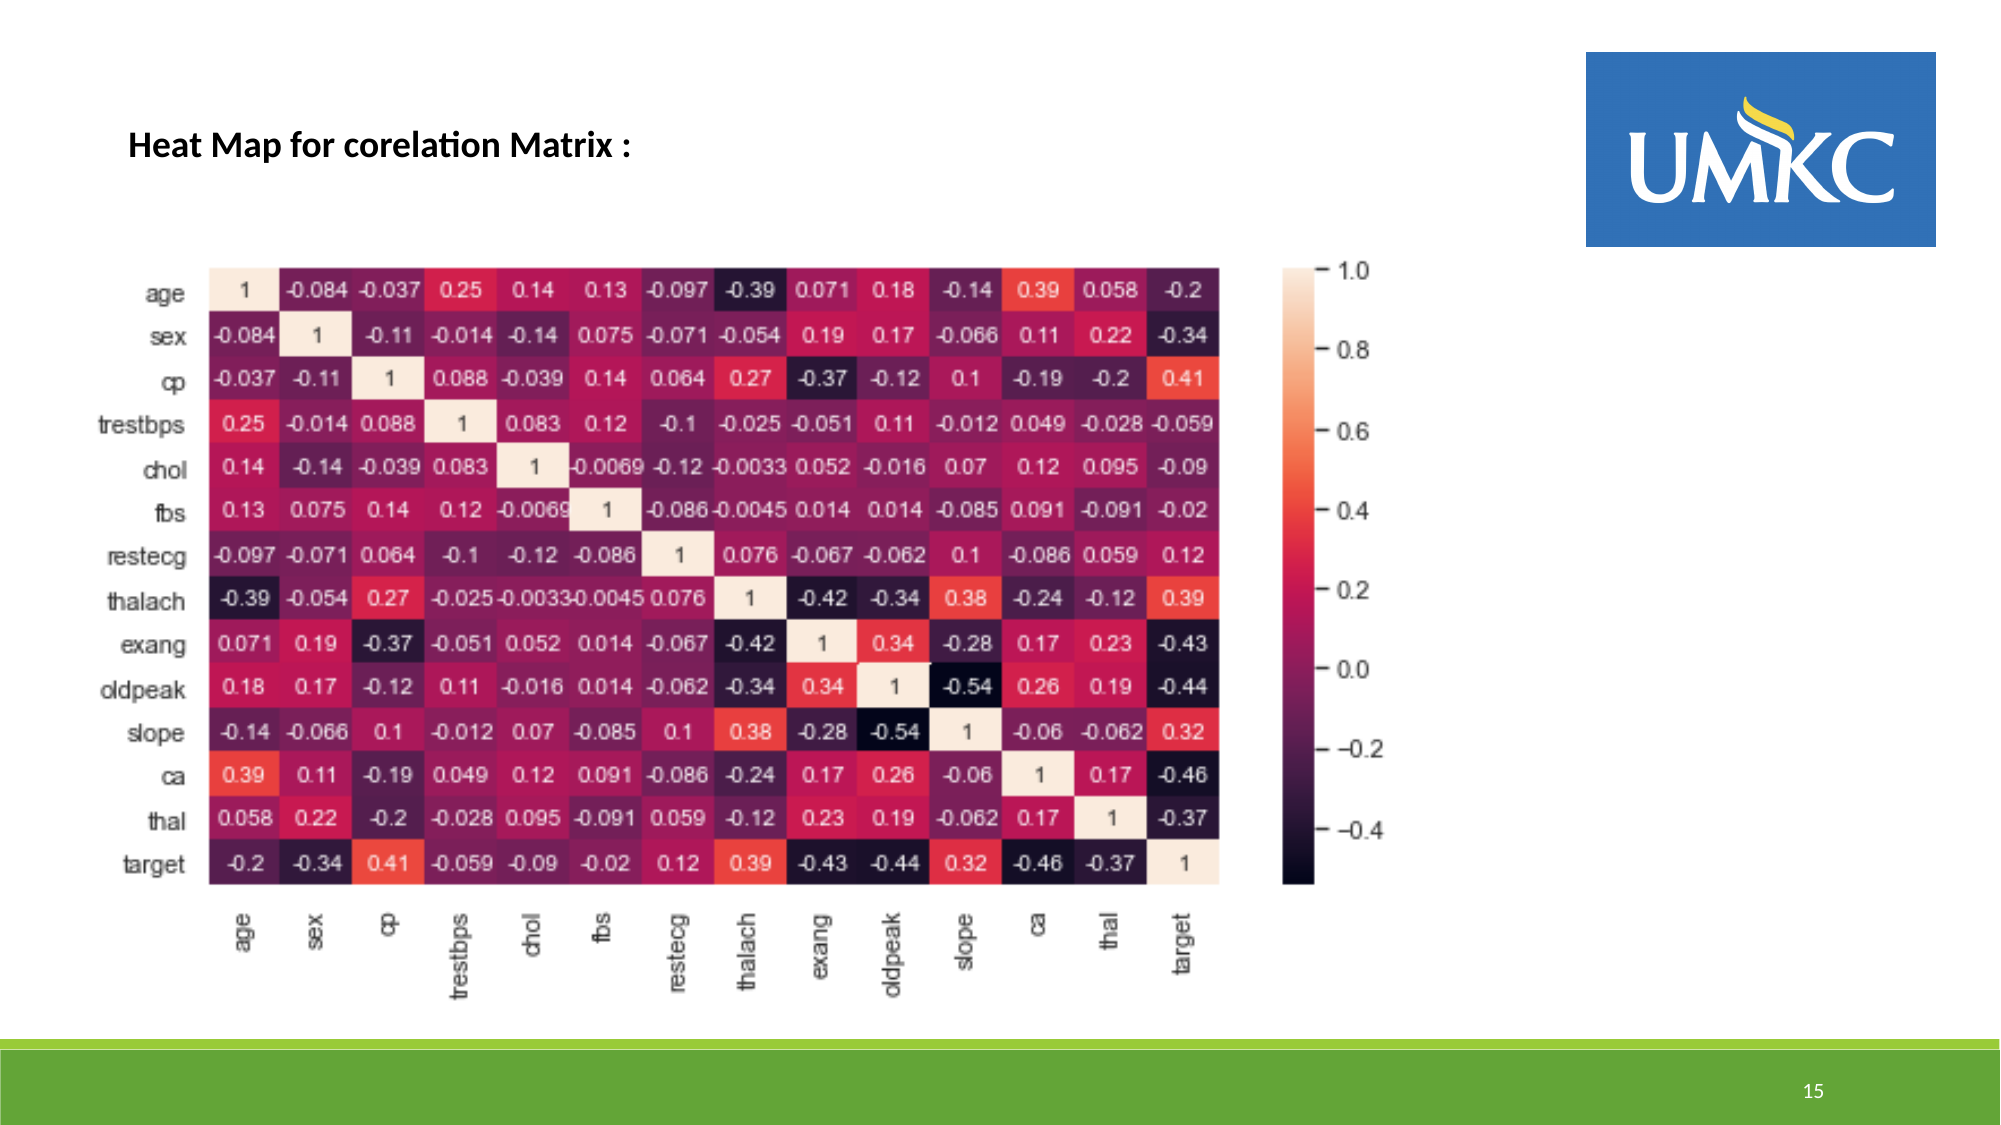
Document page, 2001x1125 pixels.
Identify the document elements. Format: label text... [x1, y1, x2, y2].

slide_number 15 [1624, 1059, 1840, 1120]
text_box Heat Map for corelation Matrix : [113, 112, 1489, 173]
picture [82, 246, 1402, 1013]
picture [1586, 52, 1937, 247]
